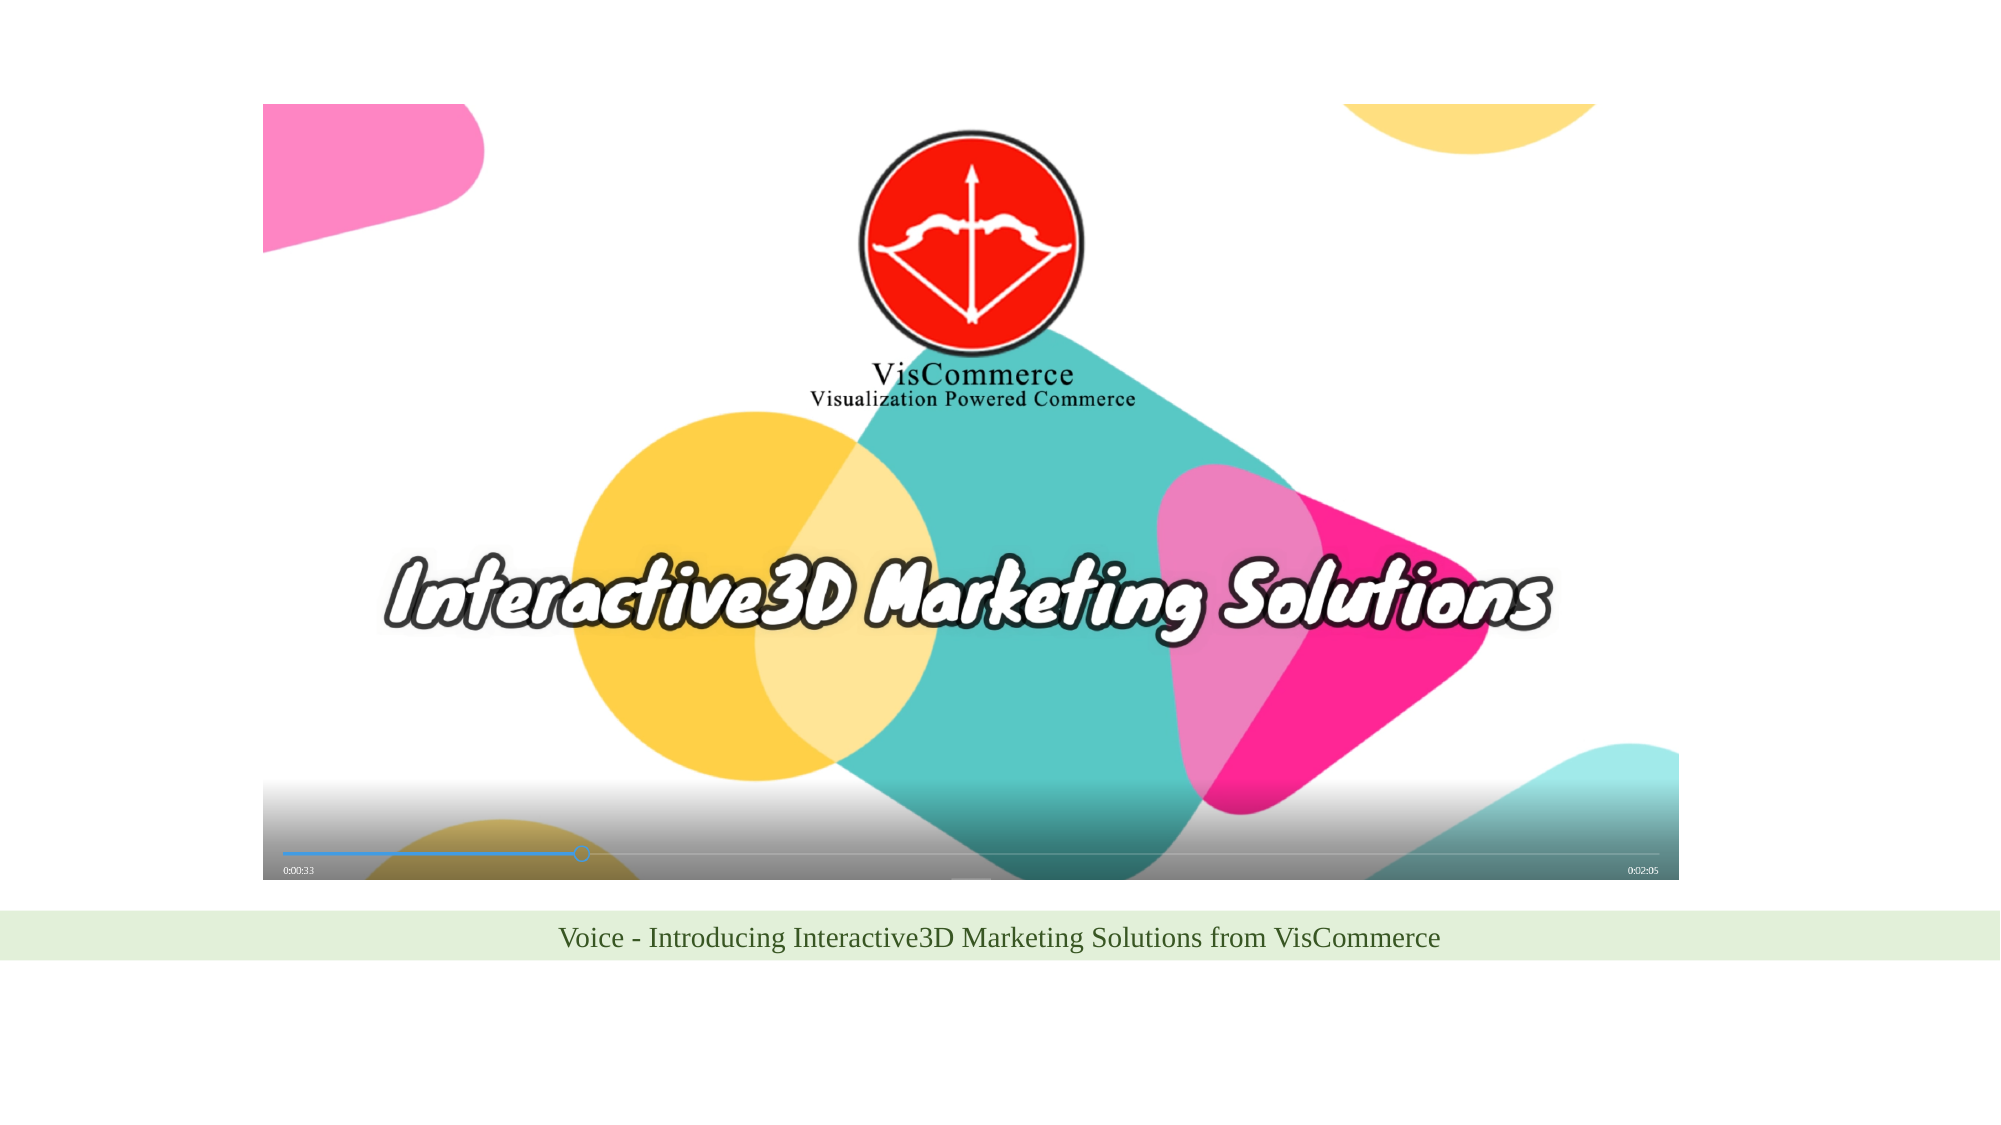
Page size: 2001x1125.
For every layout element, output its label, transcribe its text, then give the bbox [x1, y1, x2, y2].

picture [263, 104, 1679, 880]
text_box Voice - Introducing Interactive3D Marketing Solutions from VisCommerce [0, 910, 2000, 961]
